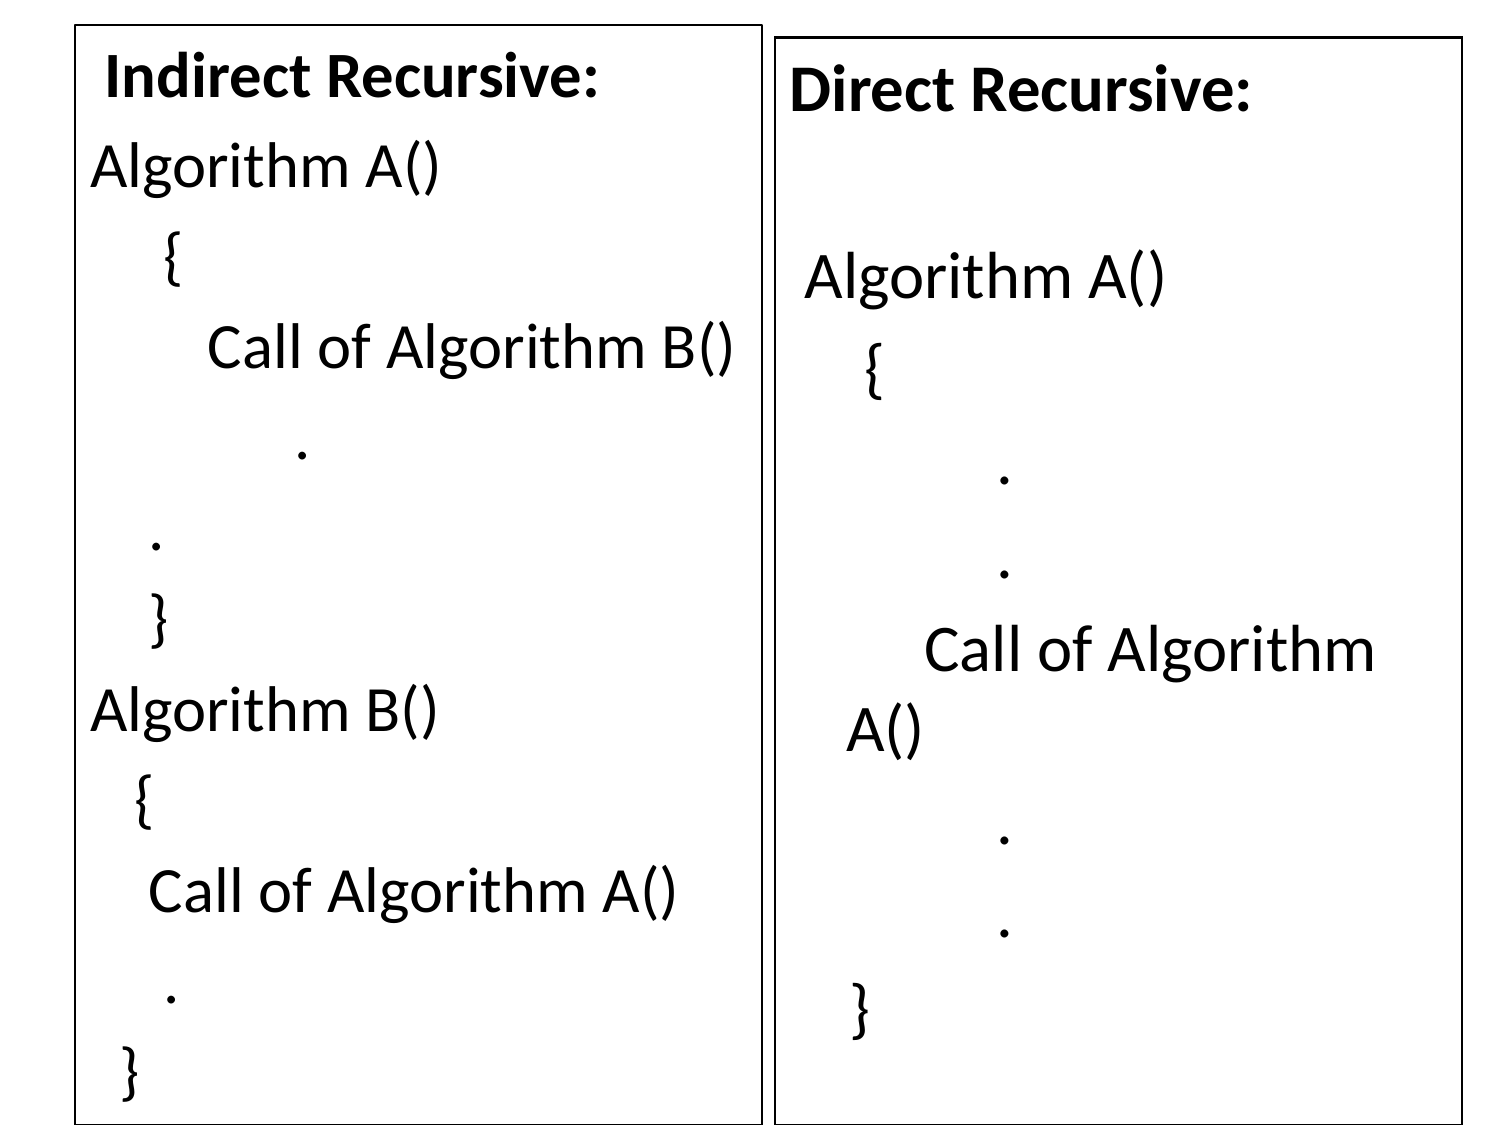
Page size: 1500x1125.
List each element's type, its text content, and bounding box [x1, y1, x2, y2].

text_box Direct Recursive: Algorithm A() { . . Call of Algorithm A() . . } [774, 37, 1463, 1125]
list Indirect Recursive: Algorithm A() { Call of Algorithm B() . . } Algorithm B() { Call of Algorithm A() . } [75, 24, 763, 1125]
